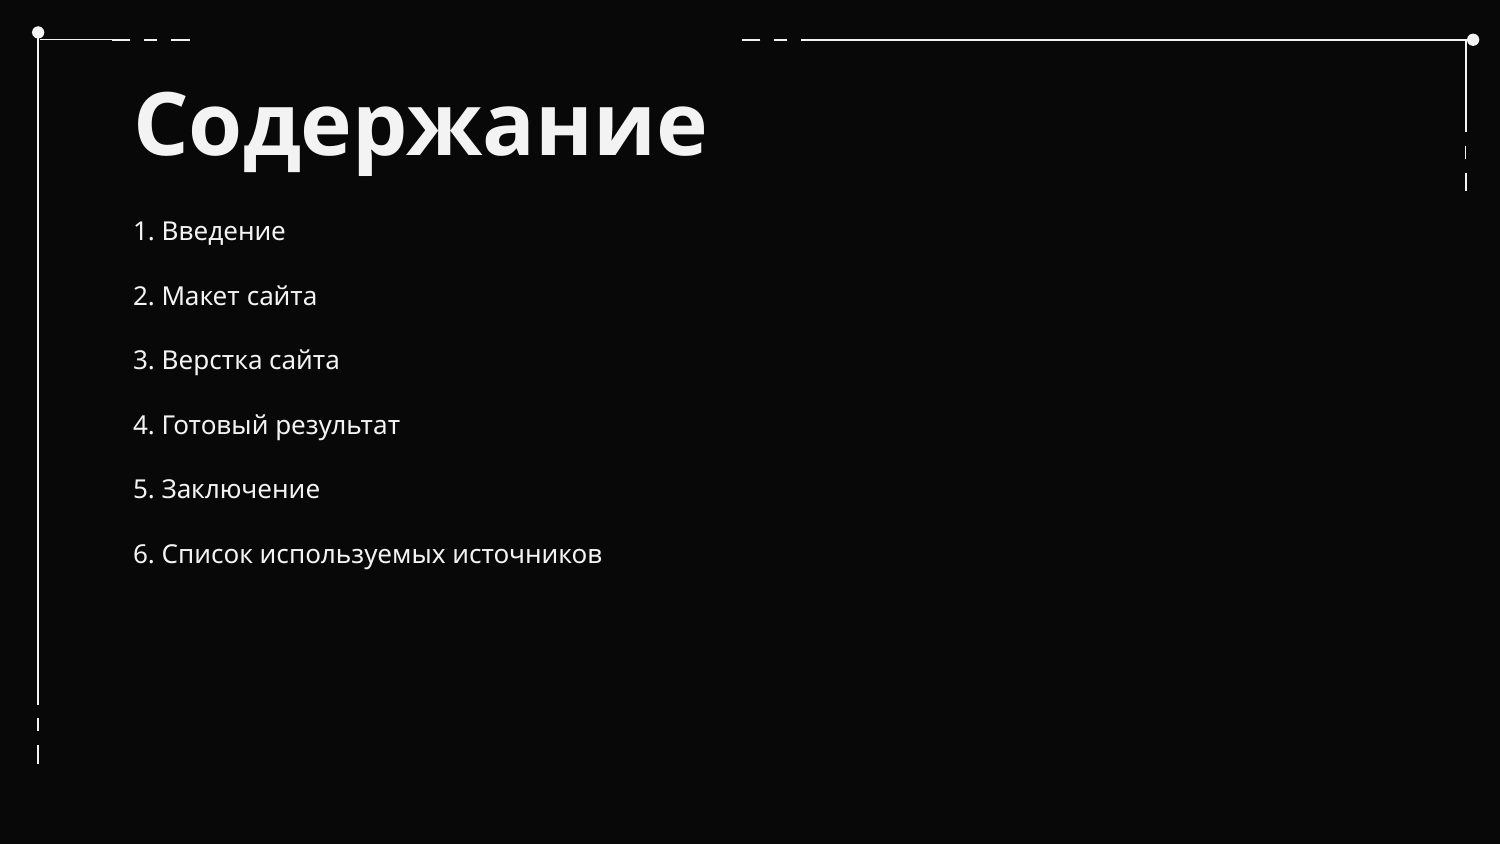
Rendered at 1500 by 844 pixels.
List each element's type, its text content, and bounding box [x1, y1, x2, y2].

list 1. Введение 2. Макет сайта 3. Верстка сайта 4. Готовый результат 5. Заключение 6. Список используемых источников [118, 199, 1382, 760]
title Содержание [118, 72, 1382, 167]
